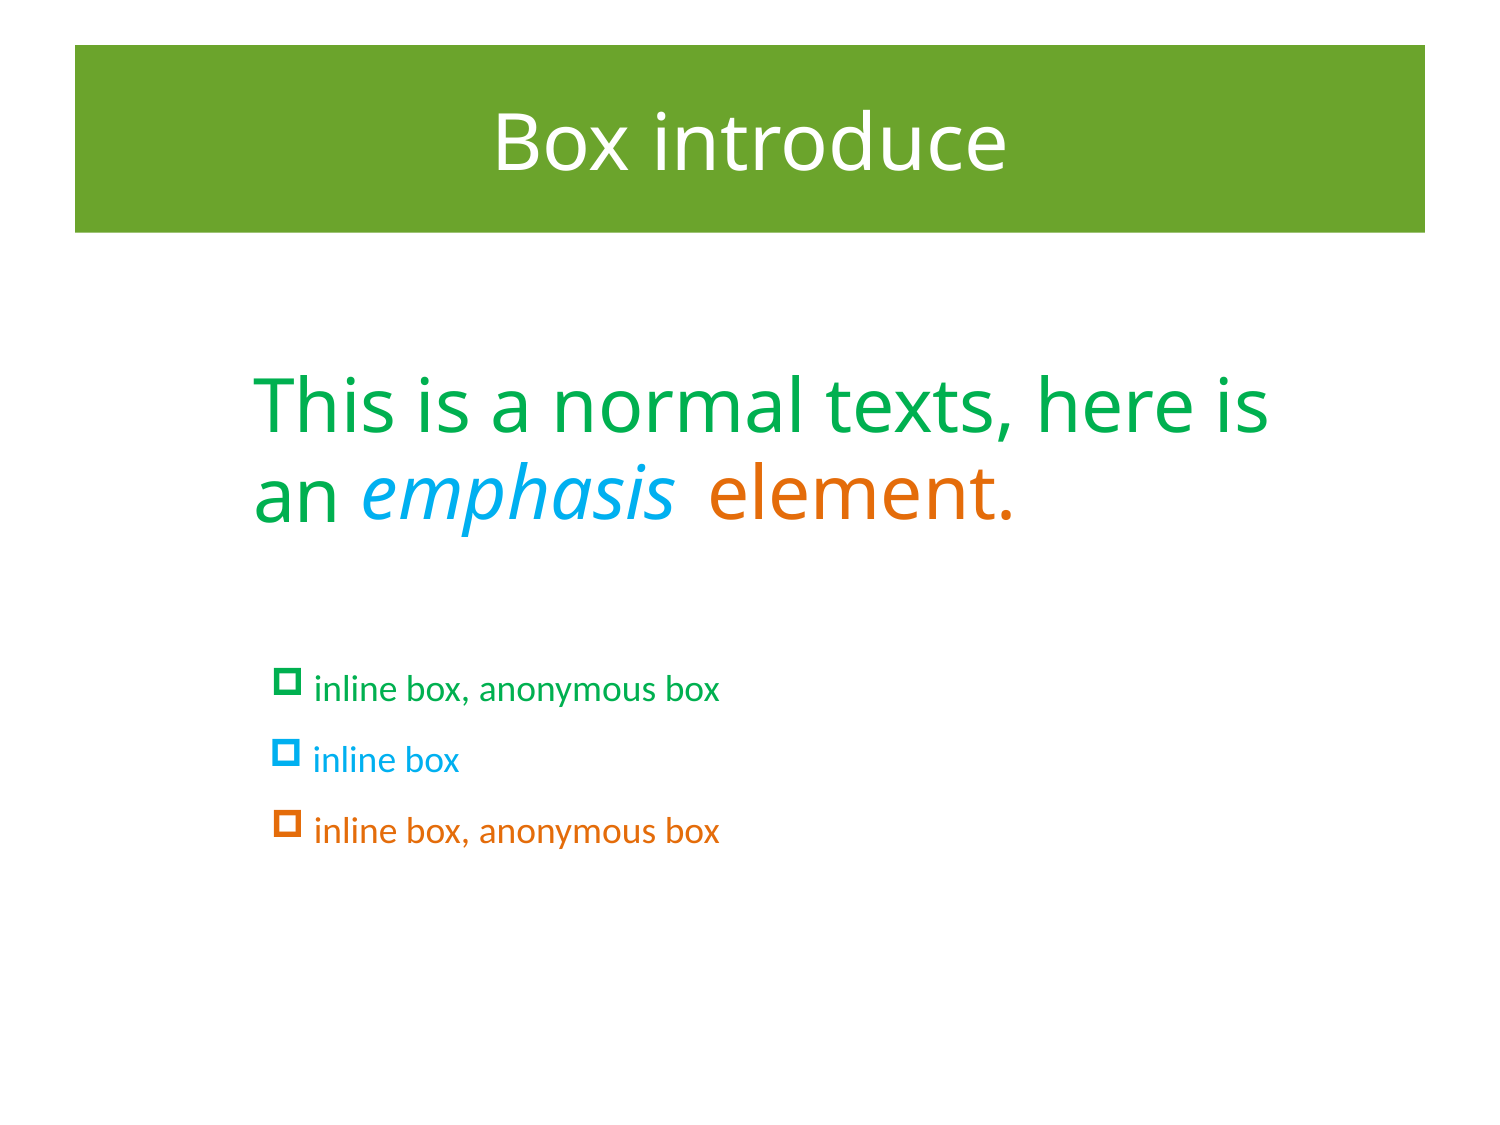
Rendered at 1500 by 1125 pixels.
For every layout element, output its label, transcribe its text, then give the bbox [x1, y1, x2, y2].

text_box emphasis [345, 437, 692, 543]
text_box inline box [254, 727, 475, 788]
text_box inline box, anonymous box [256, 798, 736, 859]
text_box inline box, anonymous box [256, 656, 736, 717]
title Box introduce [75, 45, 1425, 233]
text_box element. [692, 437, 1032, 543]
text_box This is a normal texts, here is an [238, 349, 1286, 545]
